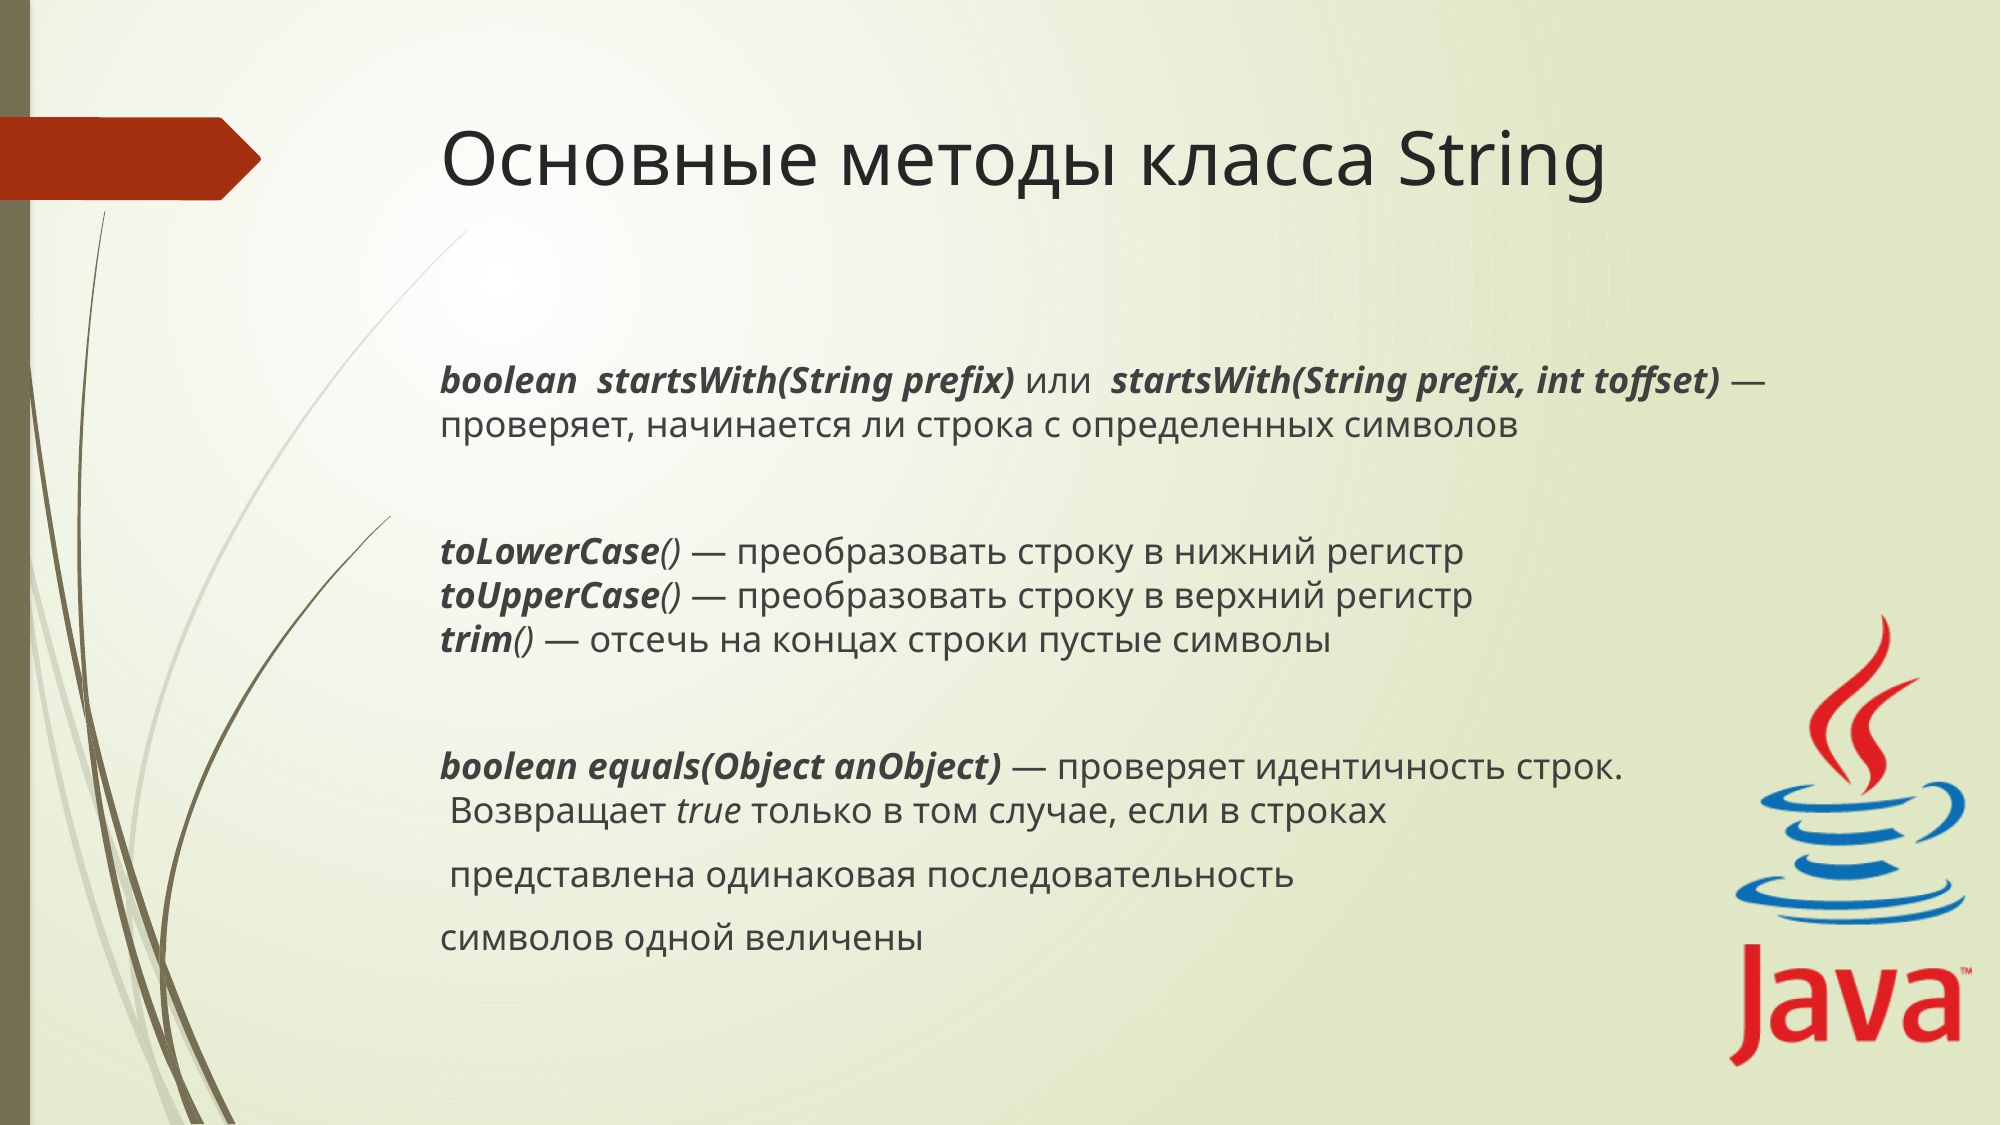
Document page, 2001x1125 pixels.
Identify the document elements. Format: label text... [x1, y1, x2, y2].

title Основные методы класса String [425, 102, 1888, 313]
list boolean startsWith(String prefix) или startsWith(String prefix, int toffset) — проверяет, начинается ли строка с определенных символов toLowerCase() — преобразовать строку в нижний регистр toUpperCase() — преобразовать строку в верхний регистр trim() — отсечь на концах строки пустые символы boolean equals(Object anObject) — проверяет идентичность строк. Возвращает true только в том случае, если в строках представлена одинаковая последовательность символов одной величены [424, 350, 1888, 970]
picture [1584, 574, 2000, 1108]
